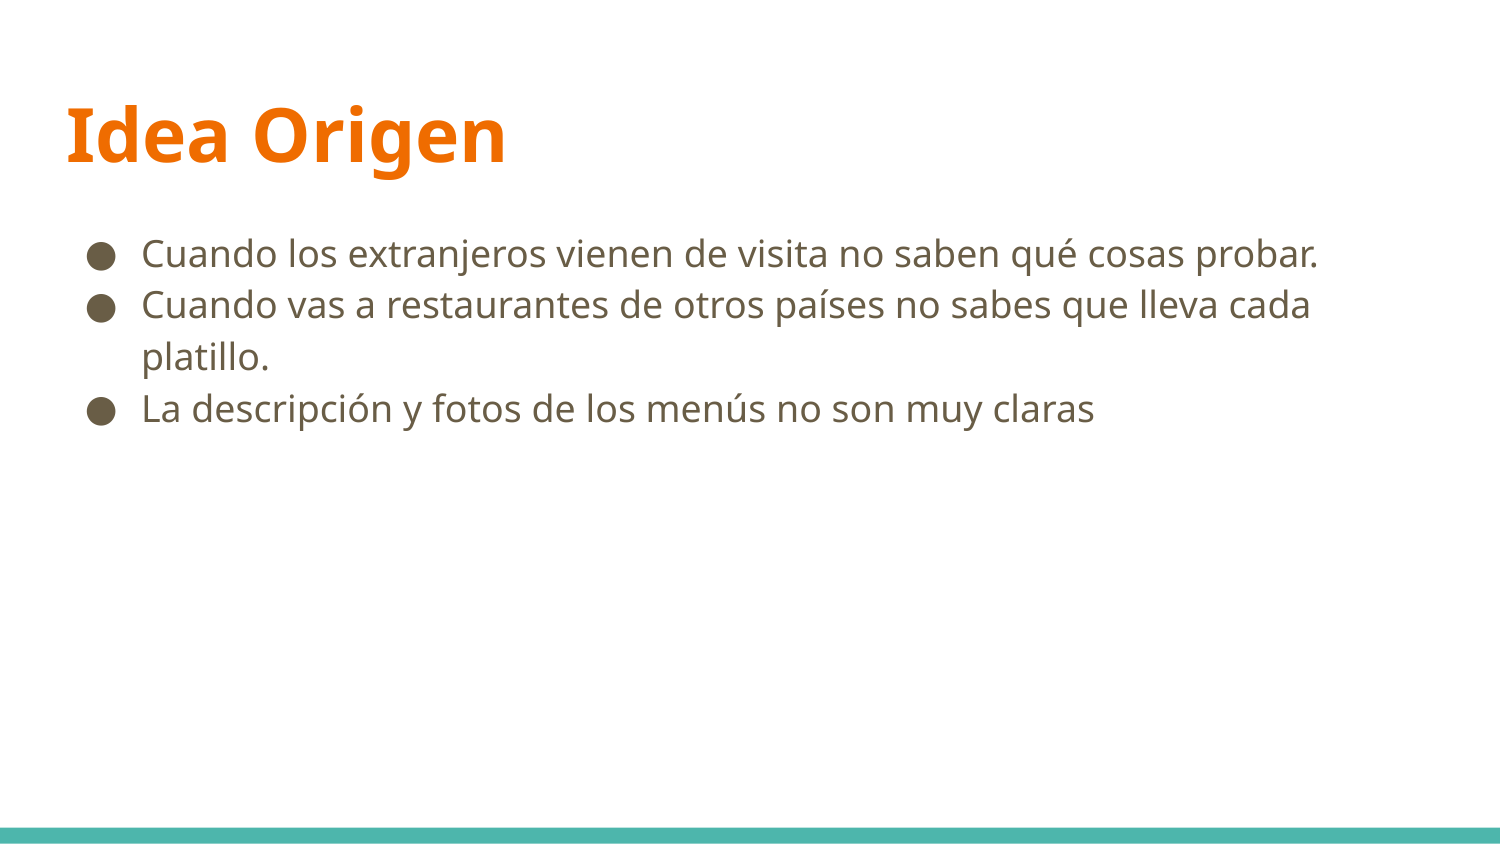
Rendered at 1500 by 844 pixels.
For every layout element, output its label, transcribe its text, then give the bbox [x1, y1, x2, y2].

list Cuando los extranjeros vienen de visita no saben qué cosas probar. Cuando vas a restaurantes de otros países no sabes que lleva cada platillo. La descripción y fotos de los menús no son muy claras [51, 207, 1449, 750]
title Idea Origen [51, 72, 1449, 189]
